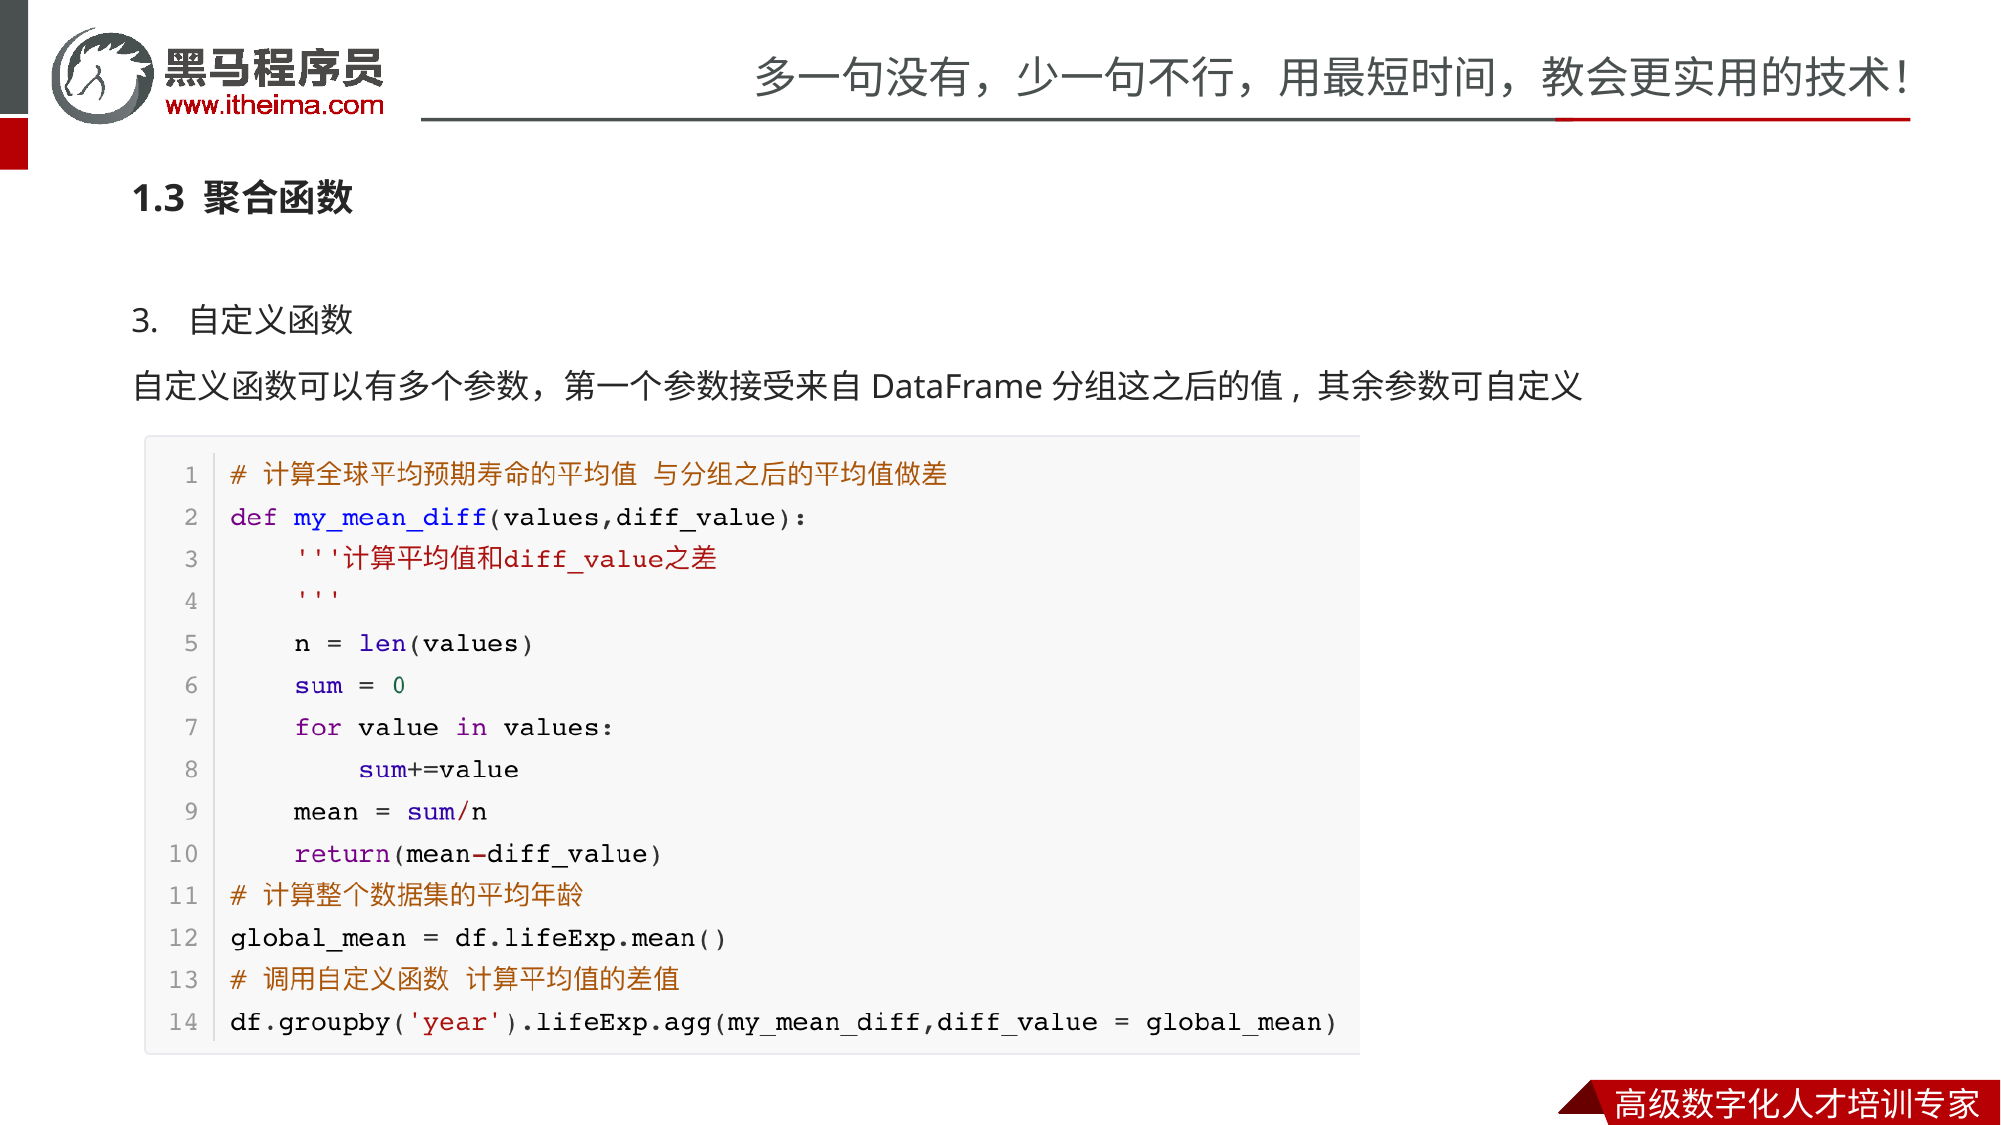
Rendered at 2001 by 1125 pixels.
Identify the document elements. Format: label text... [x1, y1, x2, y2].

list 1.3 聚合函数 [116, 154, 1872, 239]
picture [50, 26, 384, 125]
picture [140, 431, 1360, 1057]
list 自定义函数 自定义函数可以有多个参数，第一个参数接受来自DataFrame分组这之后的值, 其余参数可自定义 [116, 271, 1872, 964]
